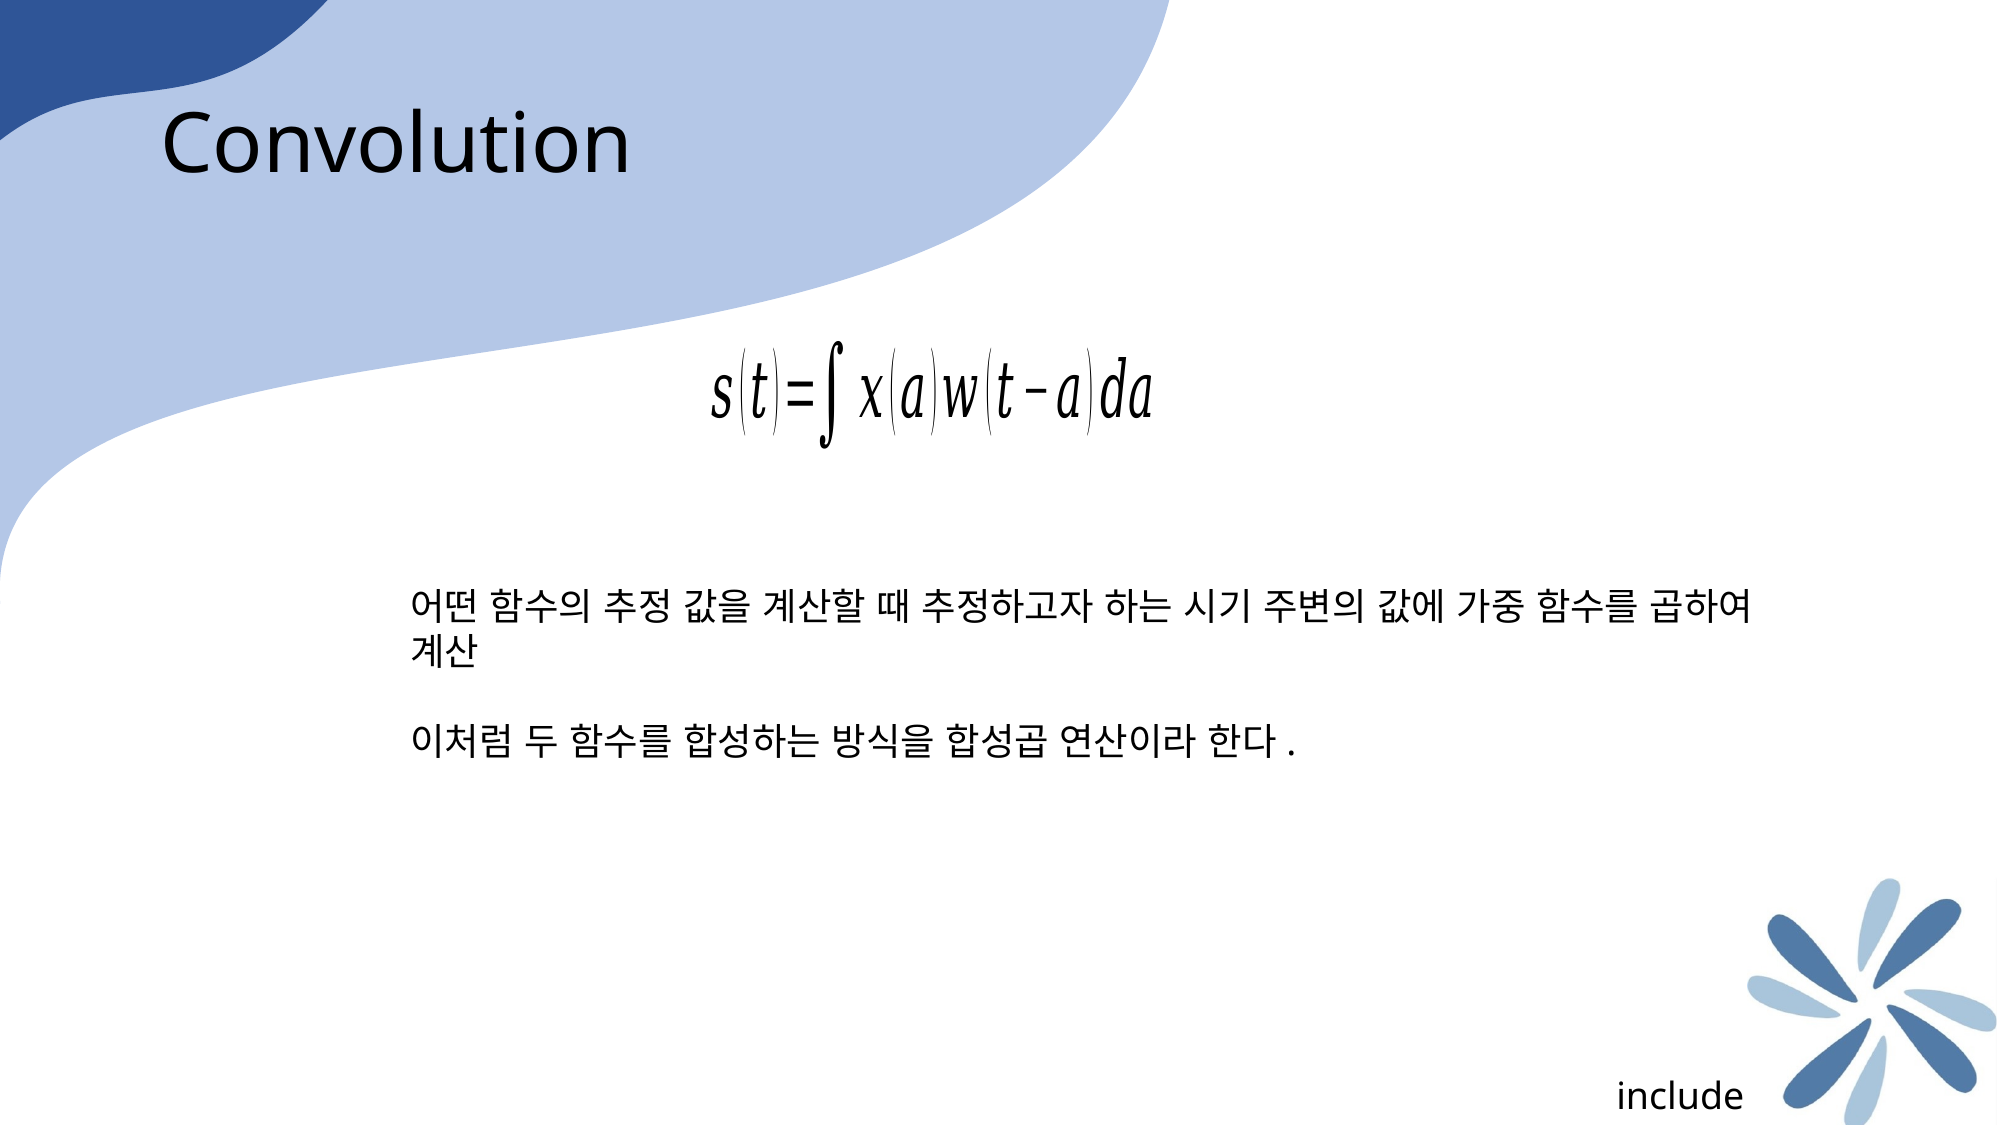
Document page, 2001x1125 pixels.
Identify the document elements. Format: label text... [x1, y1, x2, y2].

text_box 어떤 함수의 추정 값을 계산할 때 추정하고자 하는 시기 주변의 값에 가중 함수를 곱하여 계산 이처럼 두 함수를 합성하는 방식을 합성곱 연산이라 한다. [395, 576, 1781, 771]
picture [1747, 877, 1997, 1125]
list Convolution [145, 93, 1846, 244]
